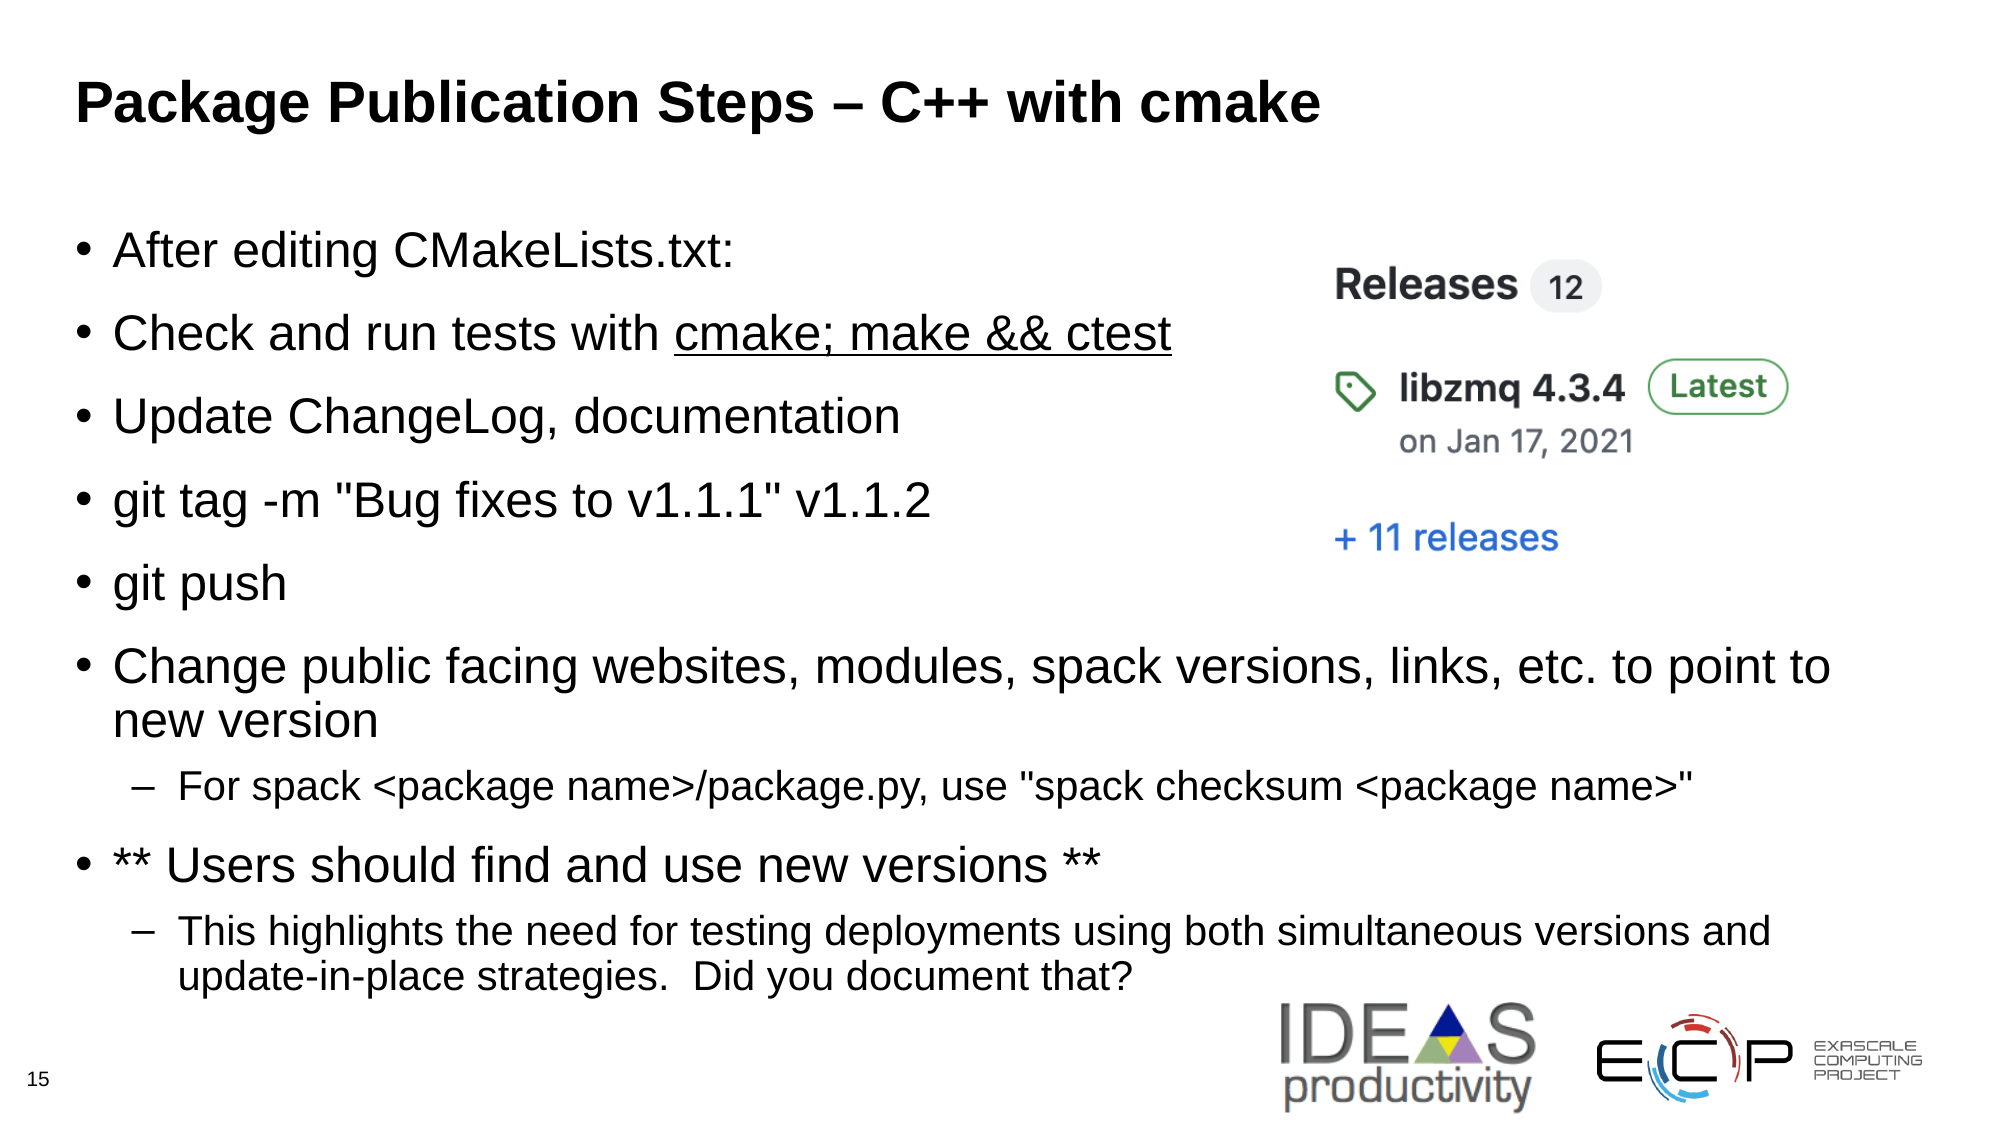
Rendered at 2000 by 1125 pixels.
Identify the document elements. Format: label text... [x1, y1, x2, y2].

picture [1280, 1002, 1537, 1114]
list After editing CMakeLists.txt: Check and run tests with cmake; make && ctest Update ChangeLog, documentation git tag -m "Bug fixes to v1.1.1" v1.1.2 git push Change public facing websites, modules, spack versions, links, etc. to point to new version For spack <package name>/package.py, use "spack checksum <package name>" ** Users should find and use new versions ** This highlights the need for testing deployments using both simultaneous versions and update-in-place strategies. Did you document that? [59, 216, 1926, 990]
picture [1303, 226, 1923, 586]
picture [1597, 1014, 1922, 1103]
title Package Publication Steps – C++ with cmake [59, 67, 1926, 216]
